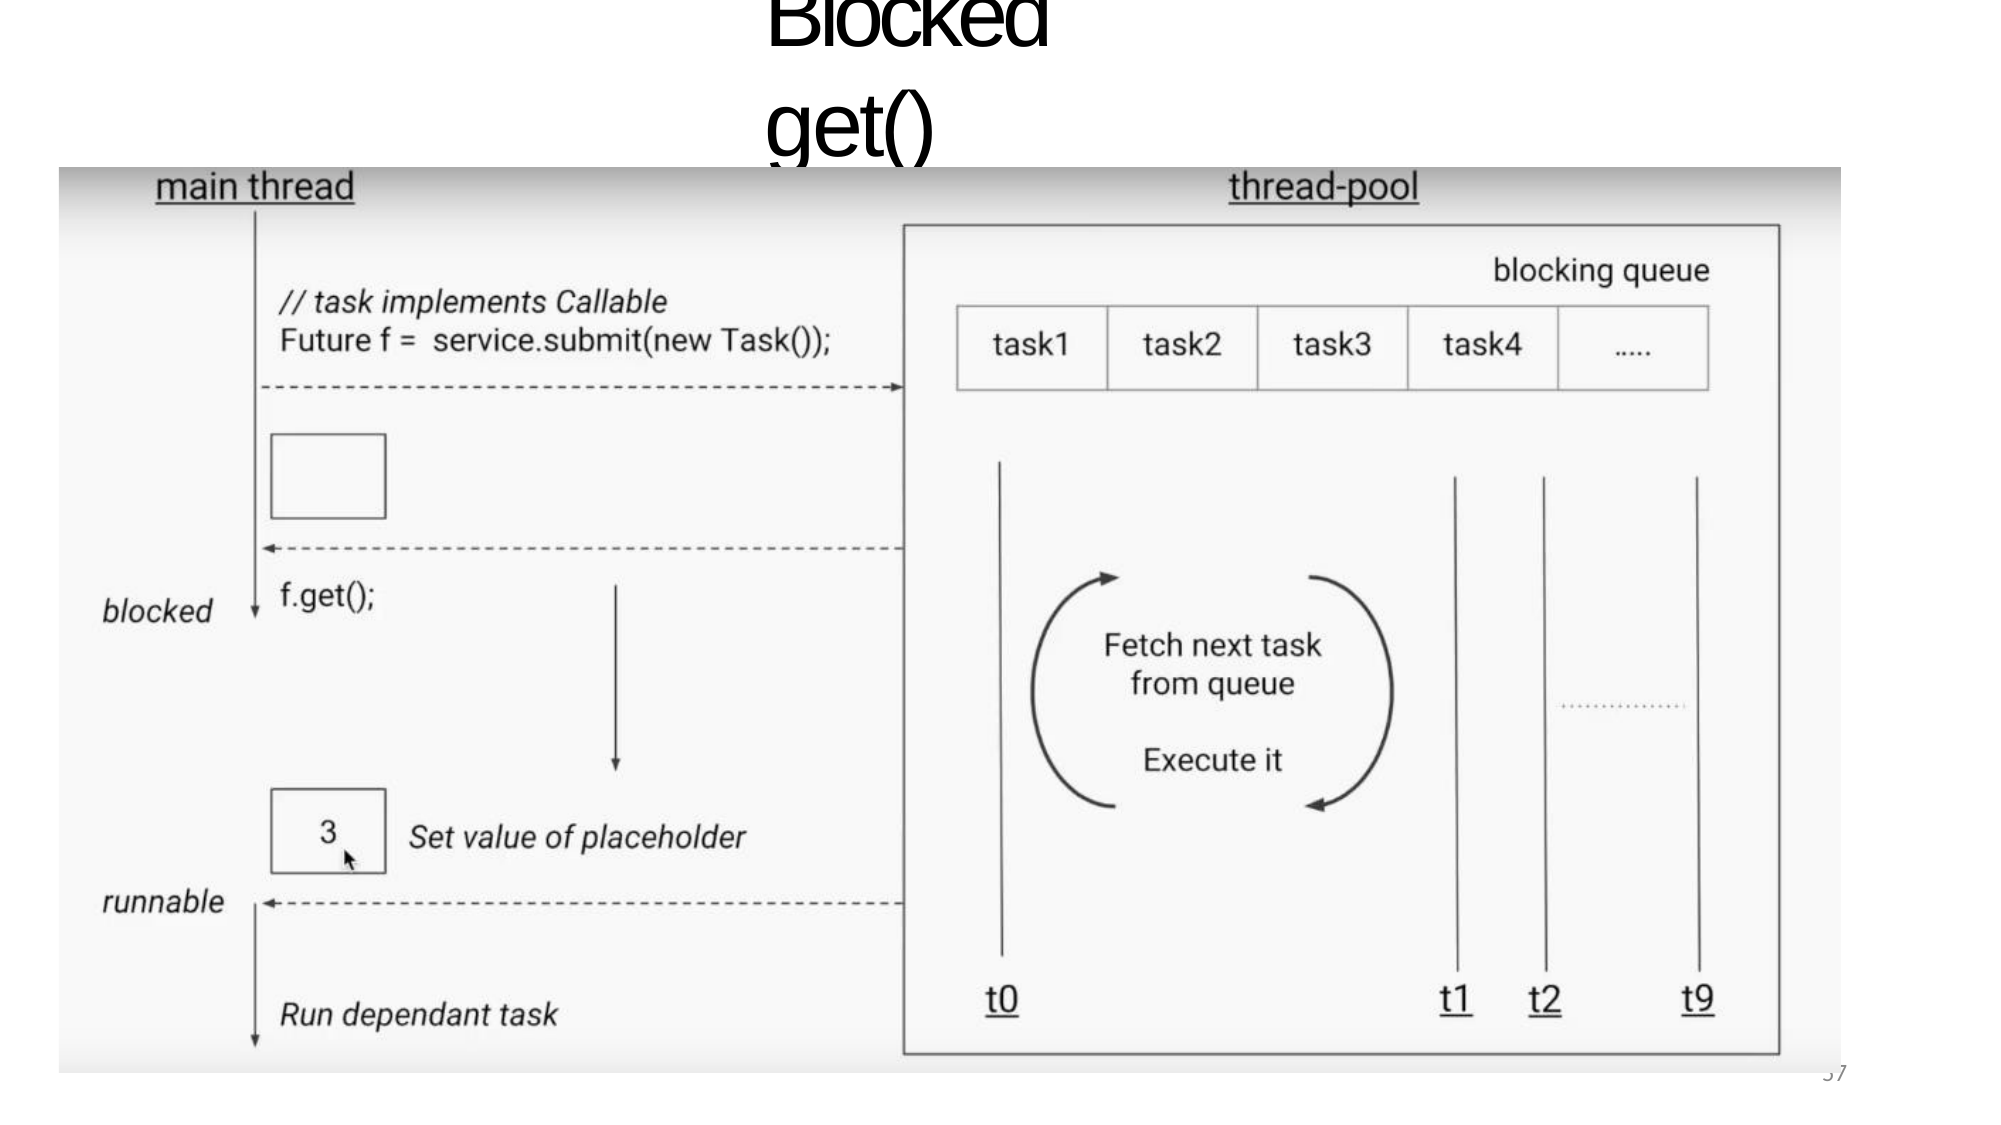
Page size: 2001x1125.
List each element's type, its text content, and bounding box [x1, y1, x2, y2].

text_box [58, 167, 1841, 1073]
title Blocked get() [762, 0, 1238, 167]
text_box 57 [1819, 1054, 1850, 1087]
